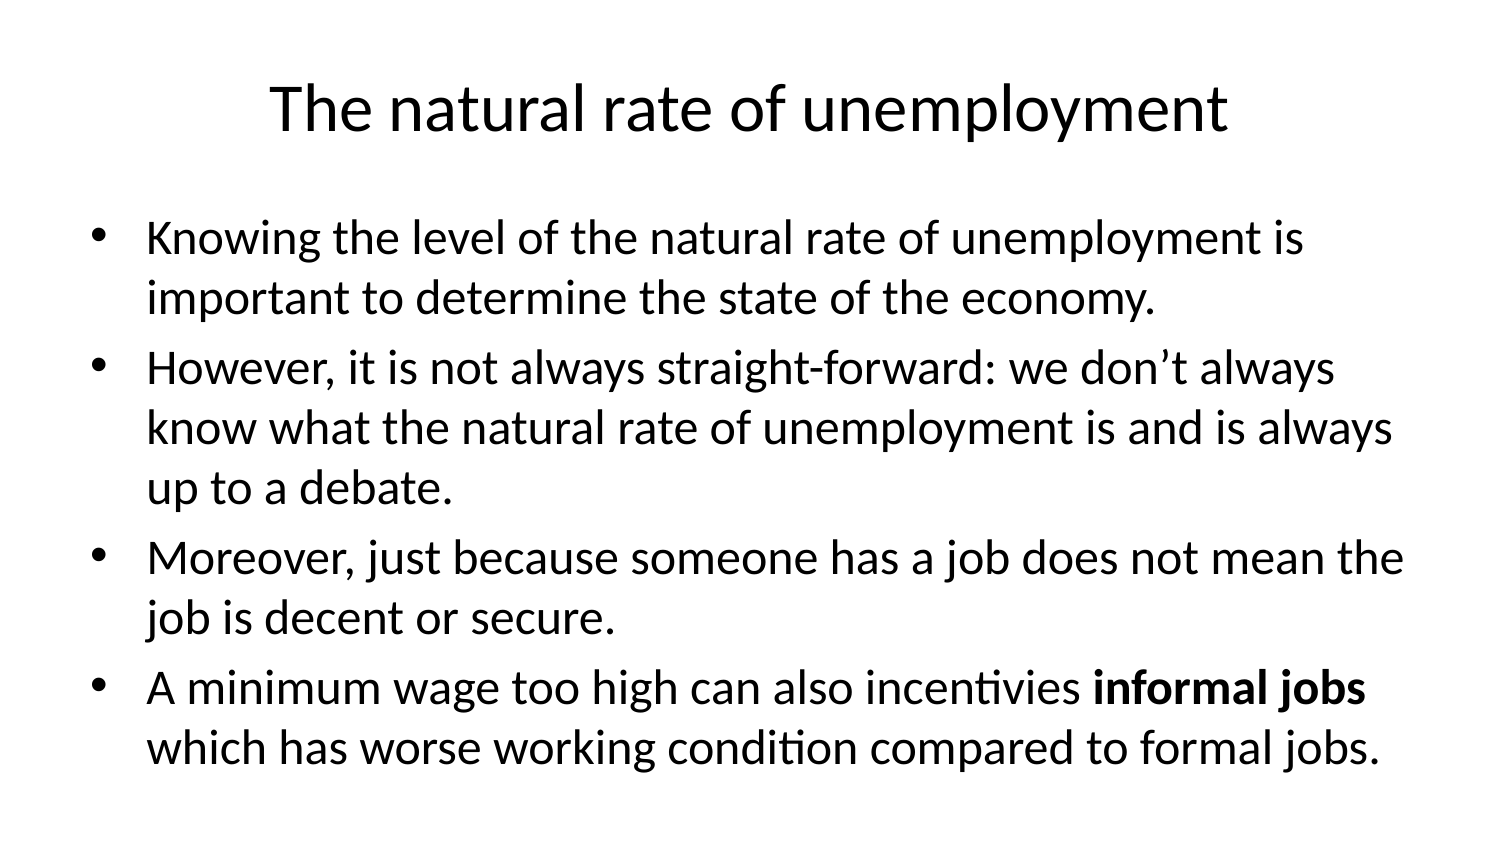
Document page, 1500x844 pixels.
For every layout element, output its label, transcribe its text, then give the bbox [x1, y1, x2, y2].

title The natural rate of unemployment [75, 33, 1425, 175]
list Knowing the level of the natural rate of unemployment is important to determine the state of the economy. However, it is not always straight-forward: we don’t always know what the natural rate of unemployment is and is always up to a debate. Moreover, just because someone has a job does not mean the job is decent or secure. A minimum wage too high can also incentivies informal jobs which has worse working condition compared to formal jobs. [75, 196, 1425, 754]
